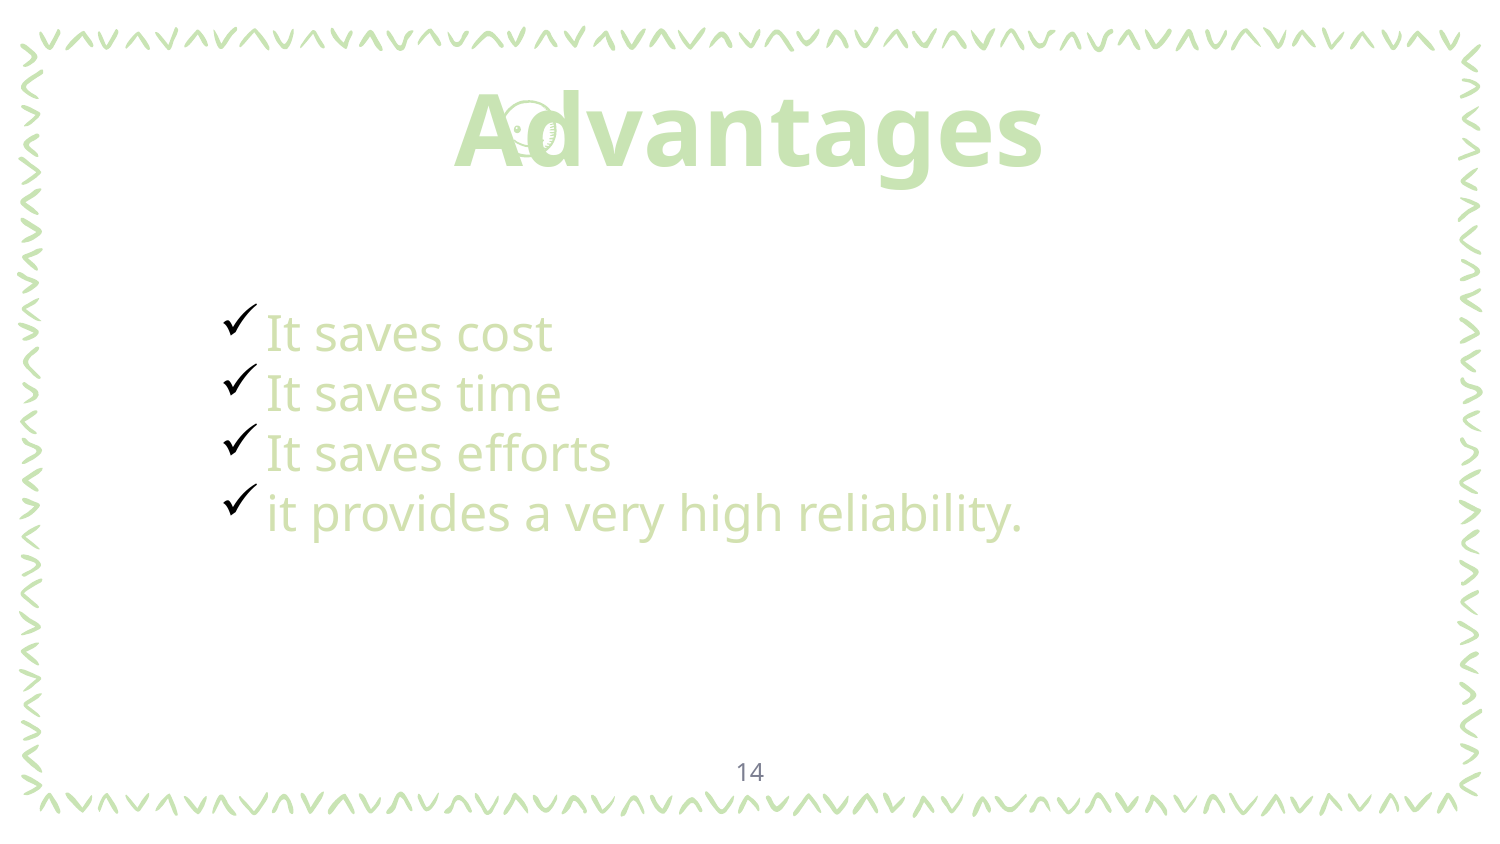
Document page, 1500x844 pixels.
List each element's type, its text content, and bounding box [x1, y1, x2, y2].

text_box It saves cost It saves time It saves efforts it provides a very high reliability. [204, 293, 1072, 549]
title Advantages [146, 60, 1354, 202]
text_box [499, 100, 557, 158]
slide_number 14 [0, 741, 1500, 807]
